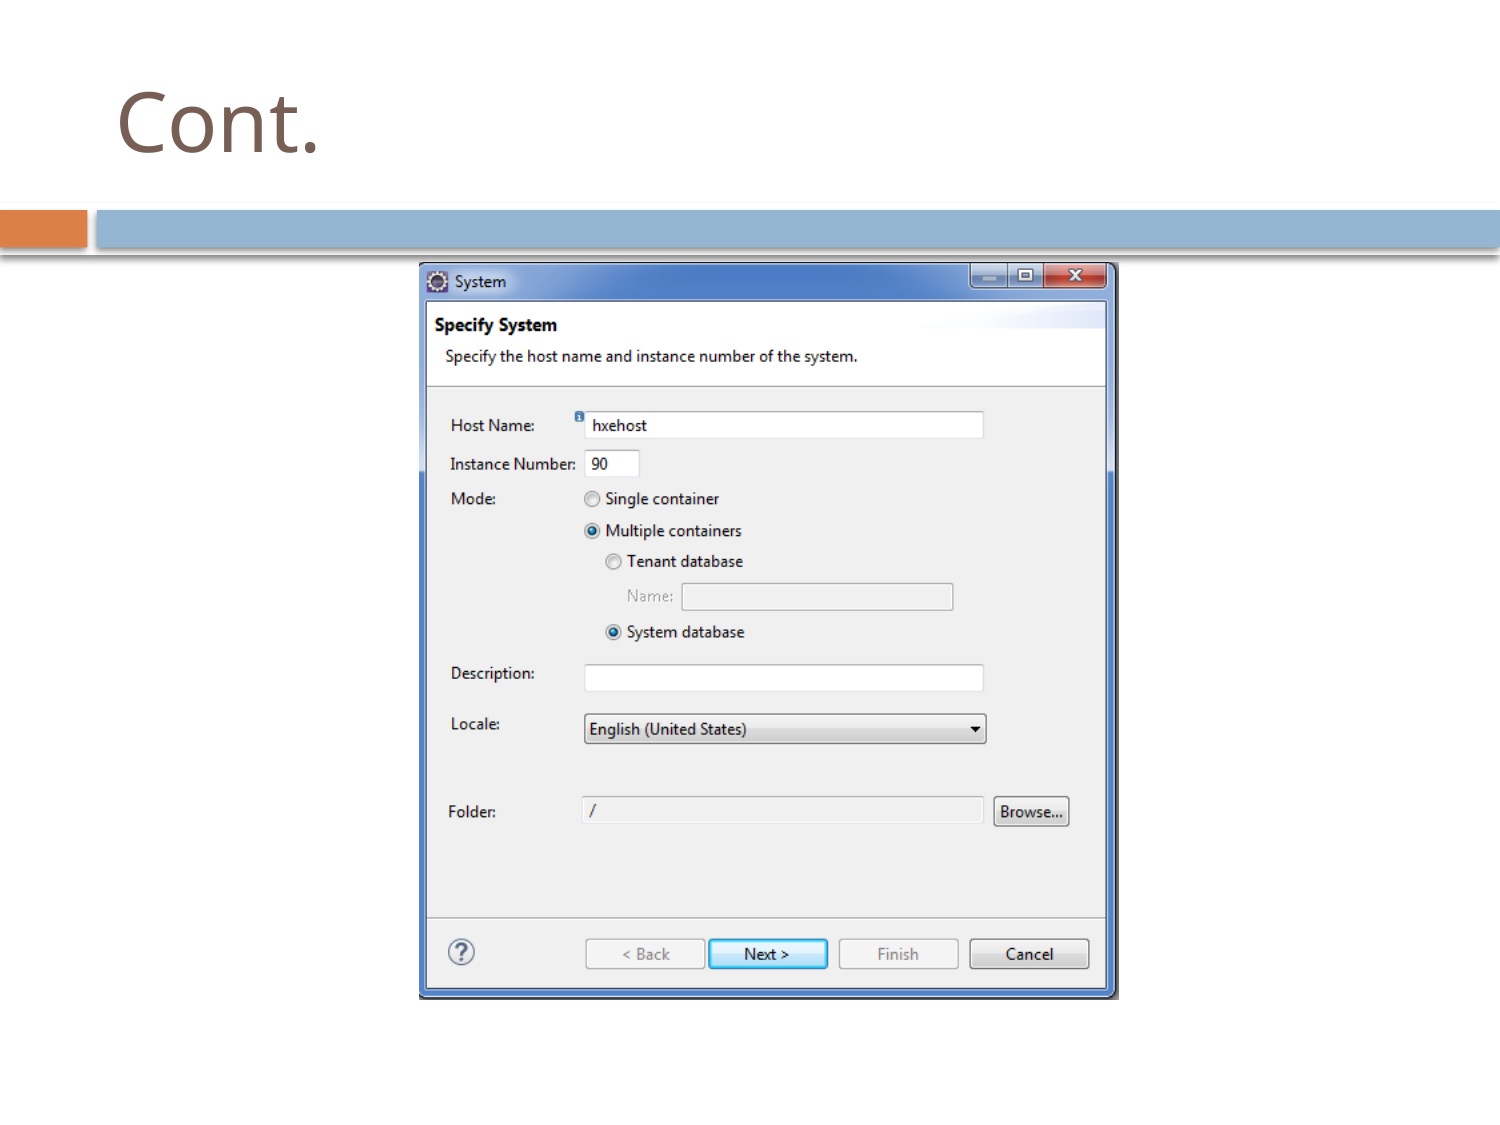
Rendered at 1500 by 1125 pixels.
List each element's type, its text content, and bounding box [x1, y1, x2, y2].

title Cont. [100, 37, 1438, 200]
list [419, 262, 1120, 1001]
